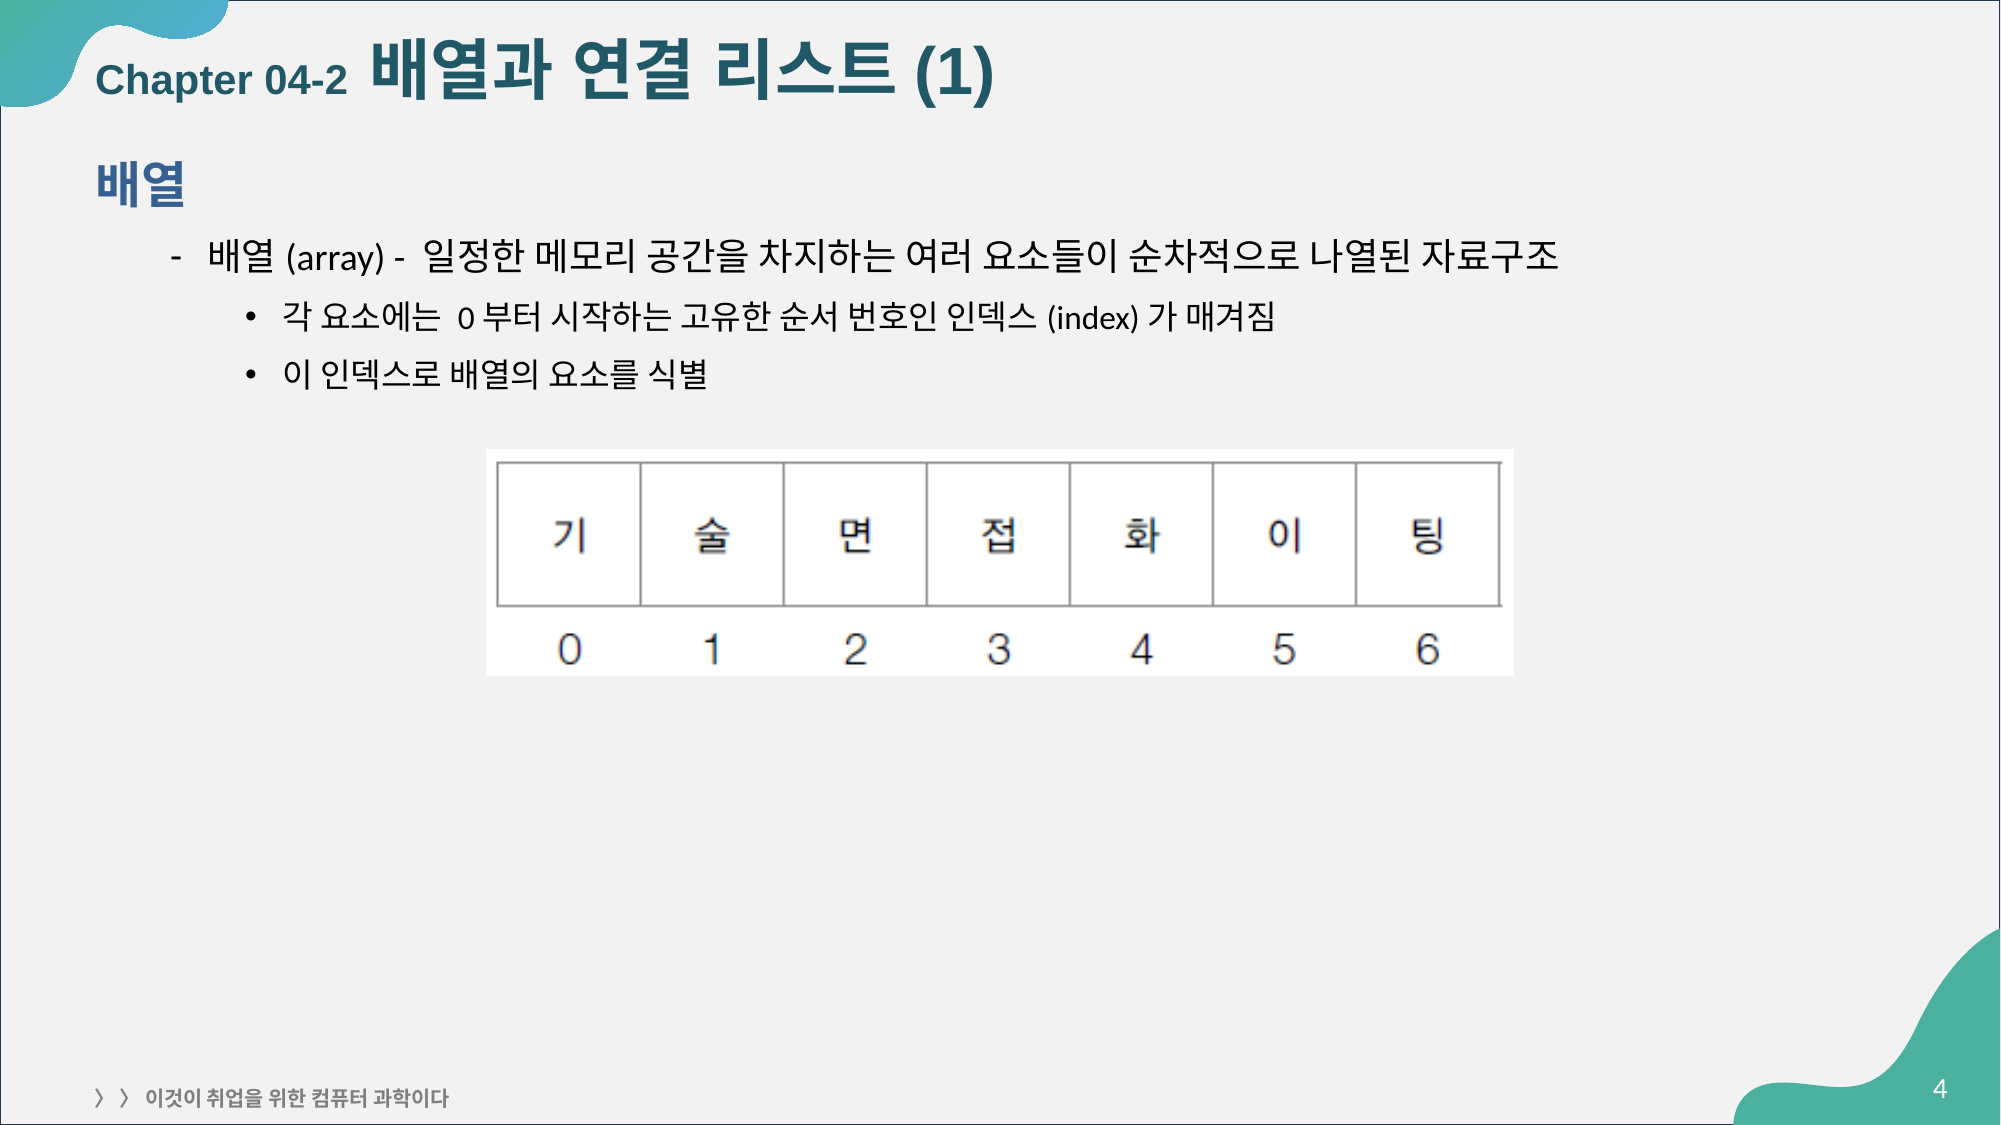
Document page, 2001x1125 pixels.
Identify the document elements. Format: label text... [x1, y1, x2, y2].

slide_number ‹#› [1917, 1061, 1984, 1122]
picture [486, 449, 1514, 676]
list 배열 배열(array) - 일정한 메모리 공간을 차지하는 여러 요소들이 순차적으로 나열된 자료구조 각 요소에는 0부터 시작하는 고유한 순서 번호인 인덱스(index)가 매겨짐 이 인덱스로 배열의 요소를 식별 [79, 133, 1931, 1035]
title Chapter 04-2 배열과 연결 리스트(1) [79, 17, 1931, 128]
footer 〉 〉 이것이 취업을 위한 컴퓨터 과학이다 [79, 1078, 755, 1114]
